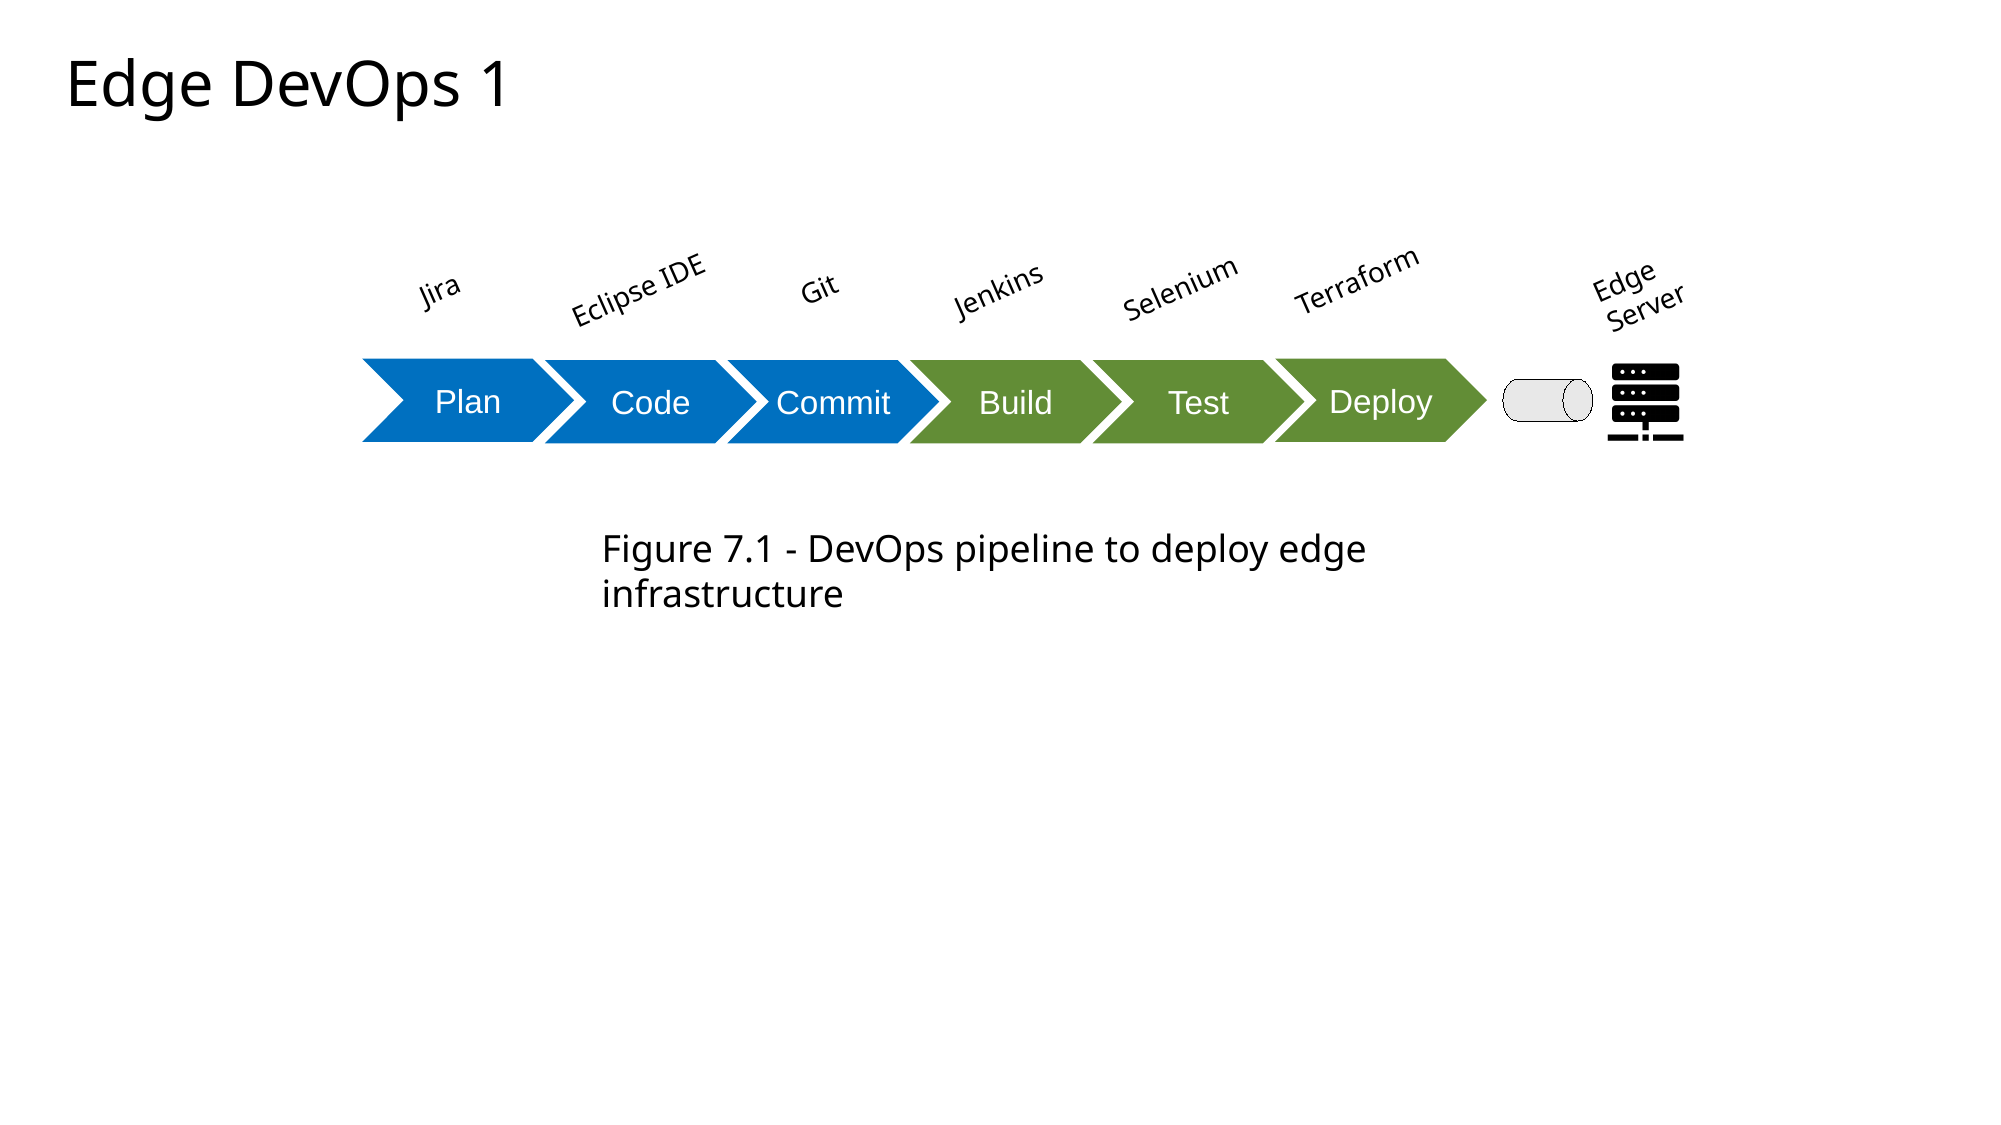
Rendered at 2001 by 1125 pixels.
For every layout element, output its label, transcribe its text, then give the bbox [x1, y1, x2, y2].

text_box Deploy [1275, 358, 1488, 442]
text_box Test [1092, 360, 1305, 444]
text_box Figure 7.1 - DevOps pipeline to deploy edge infrastructure [586, 517, 1506, 623]
text_box Git [778, 253, 859, 325]
text_box Terraform [1274, 224, 1441, 334]
text_box Eclipse IDE [550, 232, 727, 346]
text_box Jenkins [932, 242, 1064, 336]
text_box Jira [397, 252, 482, 326]
picture [1594, 351, 1696, 453]
title Edge DevOps 1 [50, 43, 950, 128]
text_box [1502, 379, 1593, 422]
text_box Plan [362, 358, 575, 442]
text_box Code [544, 360, 757, 444]
text_box Build [909, 360, 1122, 444]
text_box Selenium [1101, 234, 1260, 340]
text_box Edge Server [1570, 231, 1708, 351]
text_box Commit [727, 360, 940, 444]
